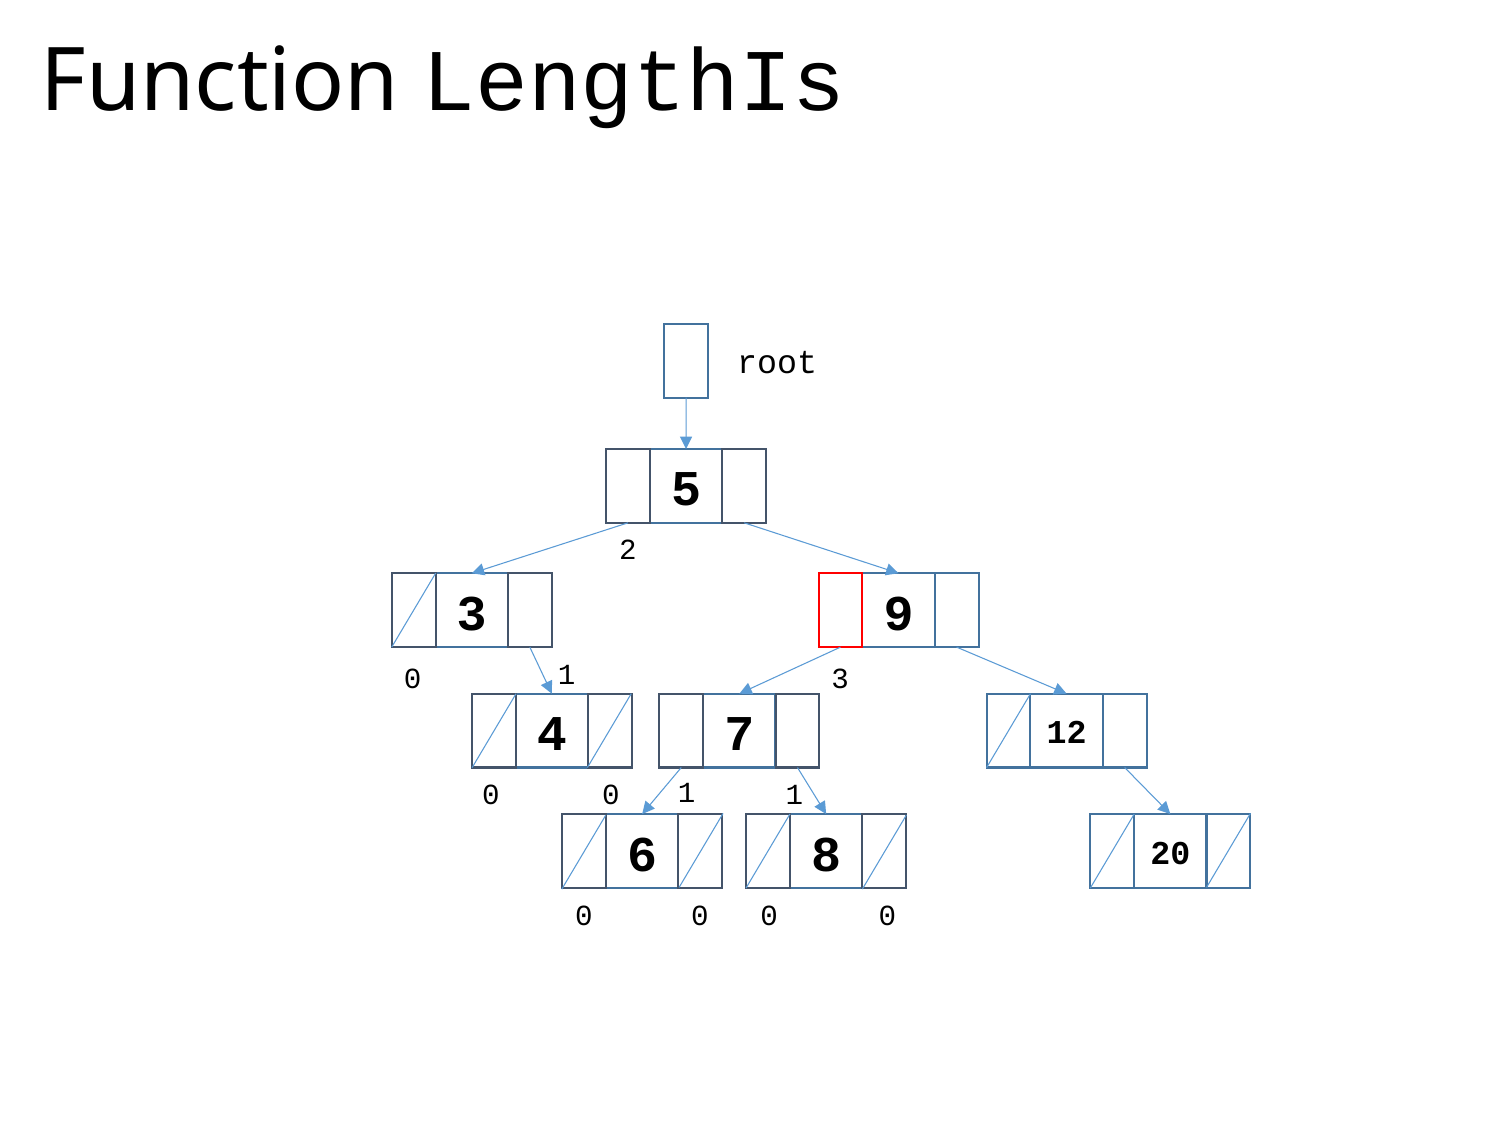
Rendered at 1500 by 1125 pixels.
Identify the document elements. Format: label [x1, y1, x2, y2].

text_box [722, 332, 1041, 388]
title [25, 26, 1469, 138]
text_box [391, 323, 1251, 939]
text_box [389, 652, 437, 703]
